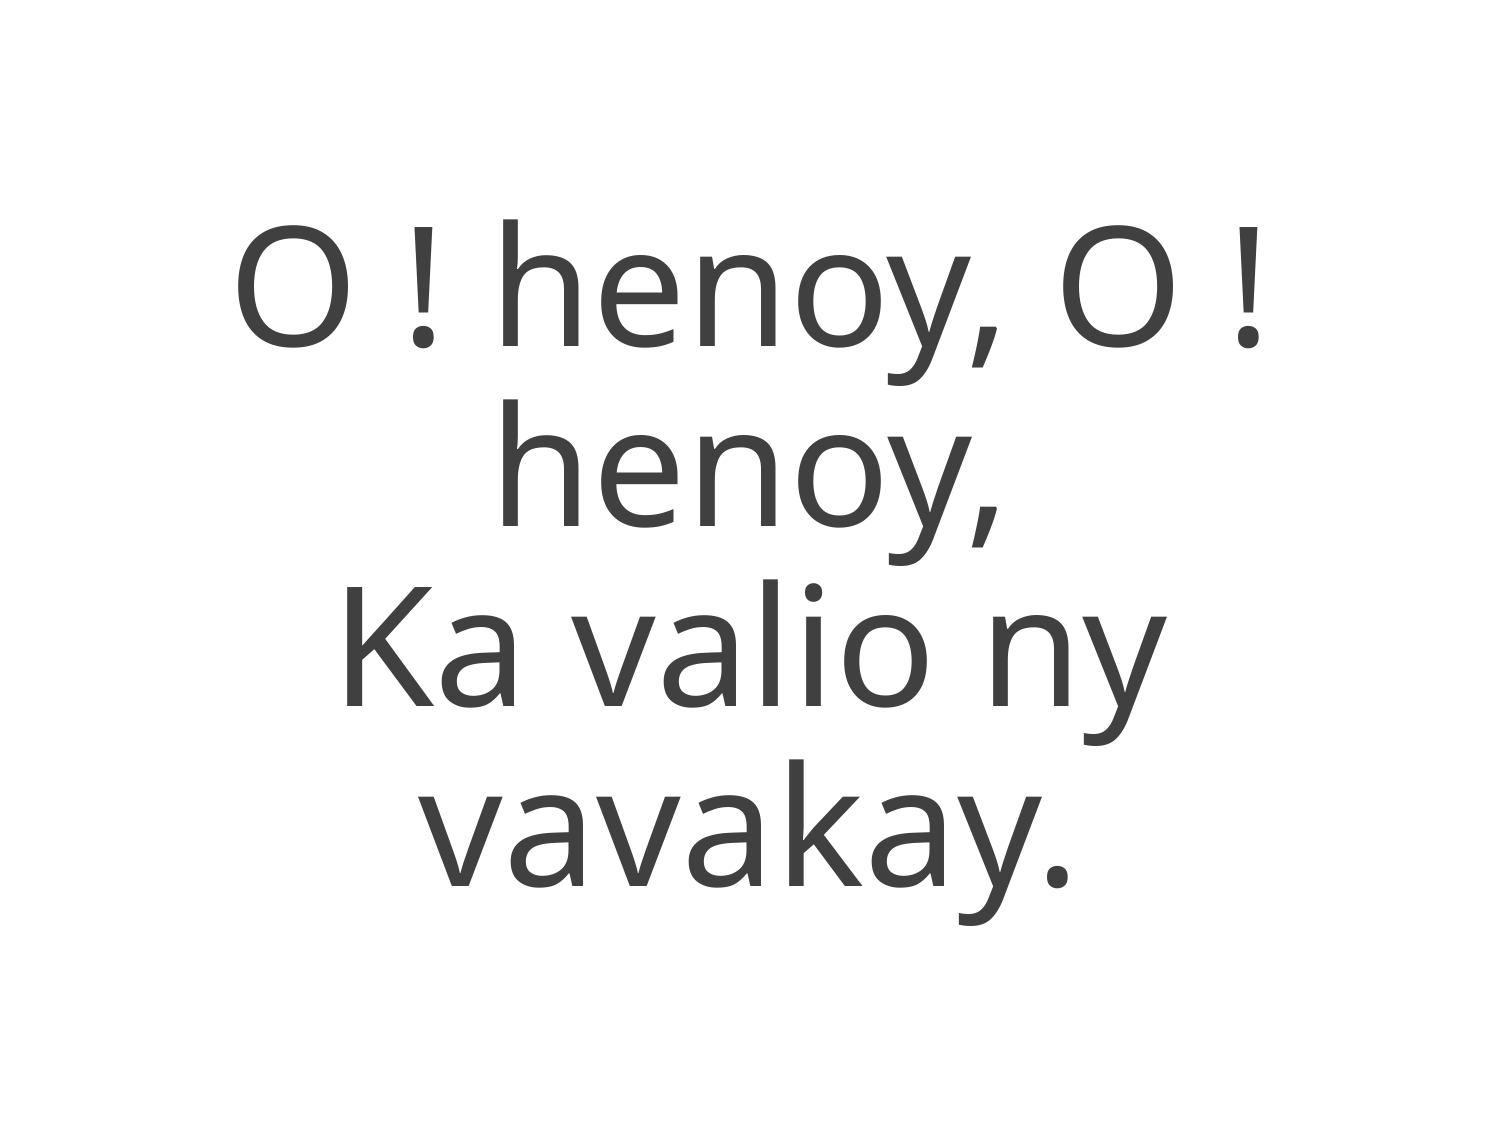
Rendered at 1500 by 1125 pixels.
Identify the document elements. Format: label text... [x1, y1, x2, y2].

title O ! henoy, O ! henoy, Ka valio ny vavakay. [0, 453, 1500, 672]
